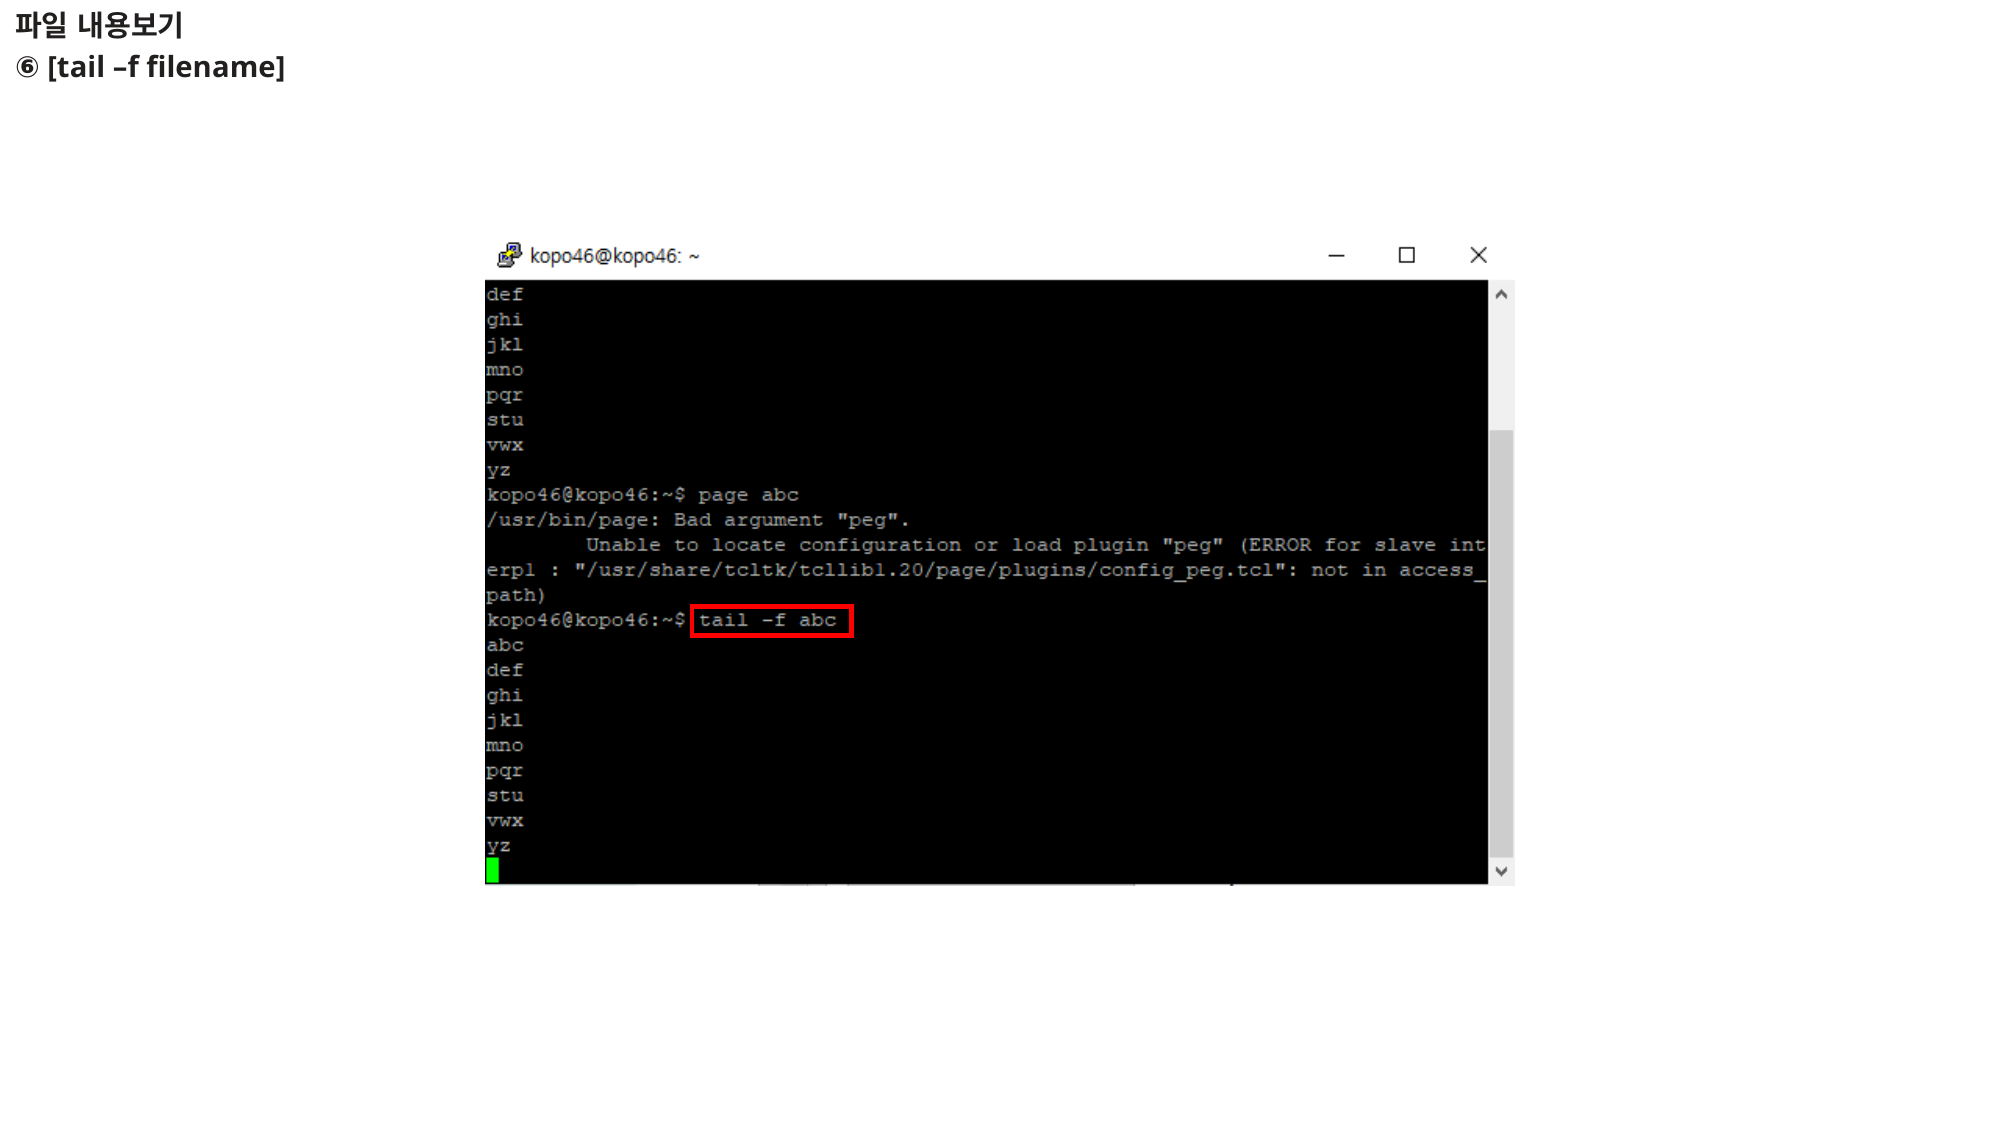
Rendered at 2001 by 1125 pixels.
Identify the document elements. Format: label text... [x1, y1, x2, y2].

text_box 파일 내용보기 ⑥ [tail –f filename] [0, 0, 1000, 91]
picture [485, 238, 1515, 886]
